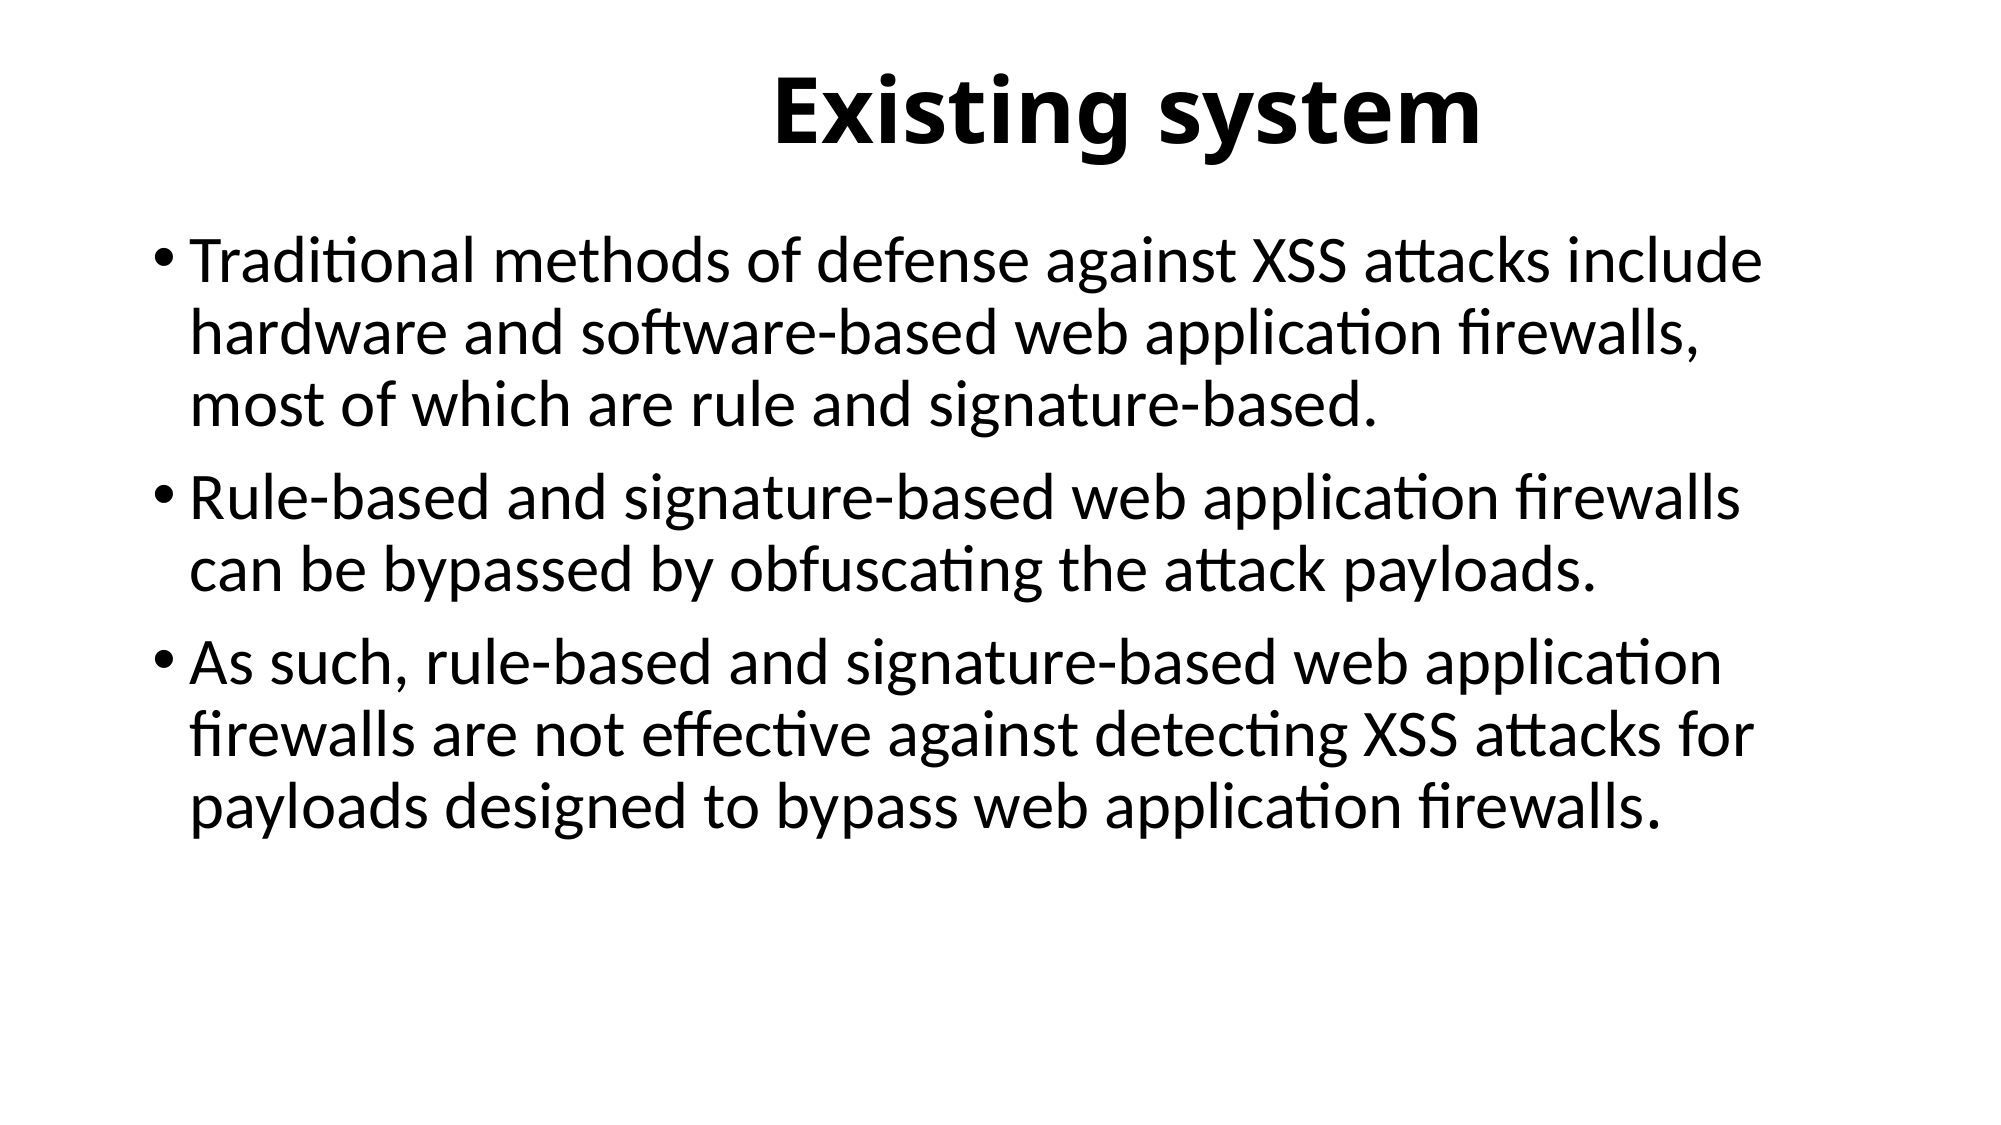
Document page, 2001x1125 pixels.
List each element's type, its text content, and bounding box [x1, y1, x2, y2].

list Traditional methods of defense against XSS attacks include hardware and software-based web application firewalls, most of which are rule and signature-based. Rule-based and signature-based web application firewalls can be bypassed by obfuscating the attack payloads. As such, rule-based and signature-based web application firewalls are not effective against detecting XSS attacks for payloads designed to bypass web application firewalls. [137, 217, 1863, 1032]
title Existing system [137, 59, 1863, 217]
